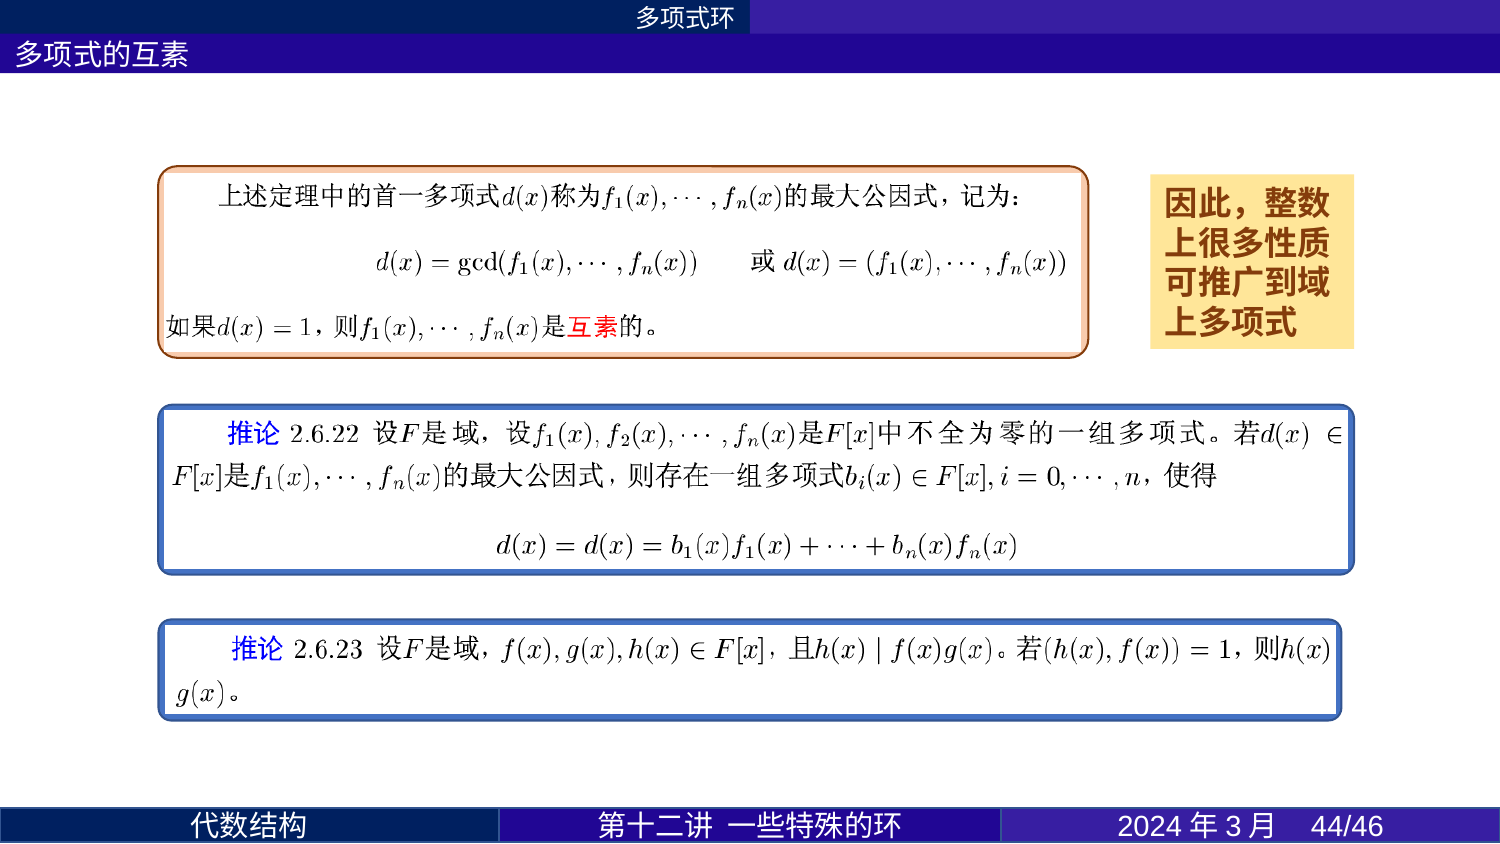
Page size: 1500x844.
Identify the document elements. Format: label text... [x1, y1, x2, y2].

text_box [158, 166, 1089, 358]
text_box 代数结构 [0, 807, 498, 843]
text_box [749, 0, 1500, 33]
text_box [158, 404, 1355, 575]
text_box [158, 619, 1342, 721]
text_box 因此，整数上很多性质可推广到域上多项式 [1150, 174, 1355, 349]
text_box 多项式的互素 [0, 33, 1500, 74]
text_box 多项式环 [0, 0, 749, 33]
text_box 第十二讲 一些特殊的环 [498, 807, 1000, 843]
text_box 2024年3月 44/46 [1000, 807, 1500, 843]
